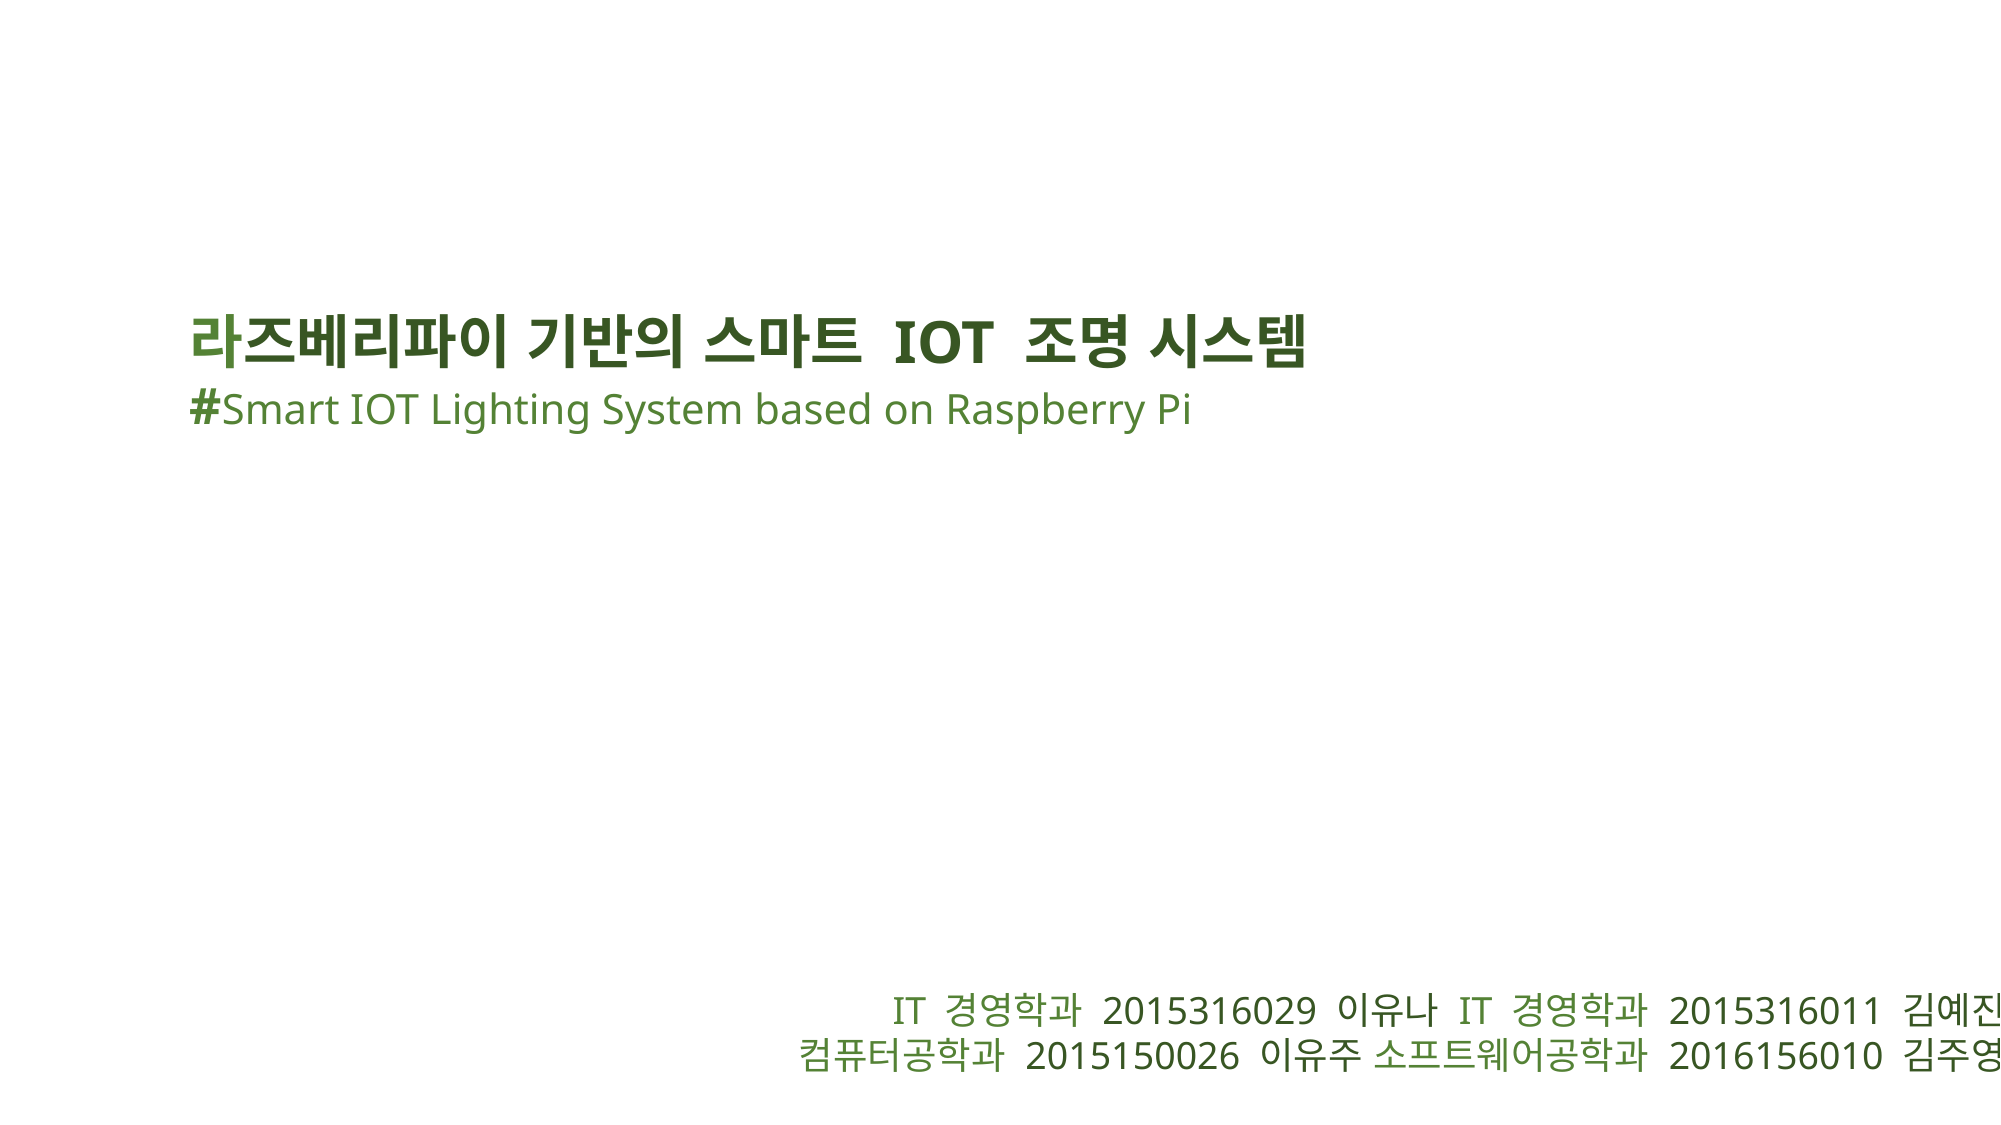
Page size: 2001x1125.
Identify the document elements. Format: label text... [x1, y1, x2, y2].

text_box 라즈베리파이 기반의 스마트 IOT 조명 시스템 #Smart IOT Lighting System based on Raspberry Pi [174, 297, 1755, 443]
text_box IT 경영학과 2015316029 이유나 IT 경영학과 2015316011 김예진 컴퓨터공학과 2015150026 이유주 소프트웨어공학과 2016156010 김주영 [784, 979, 2000, 1085]
